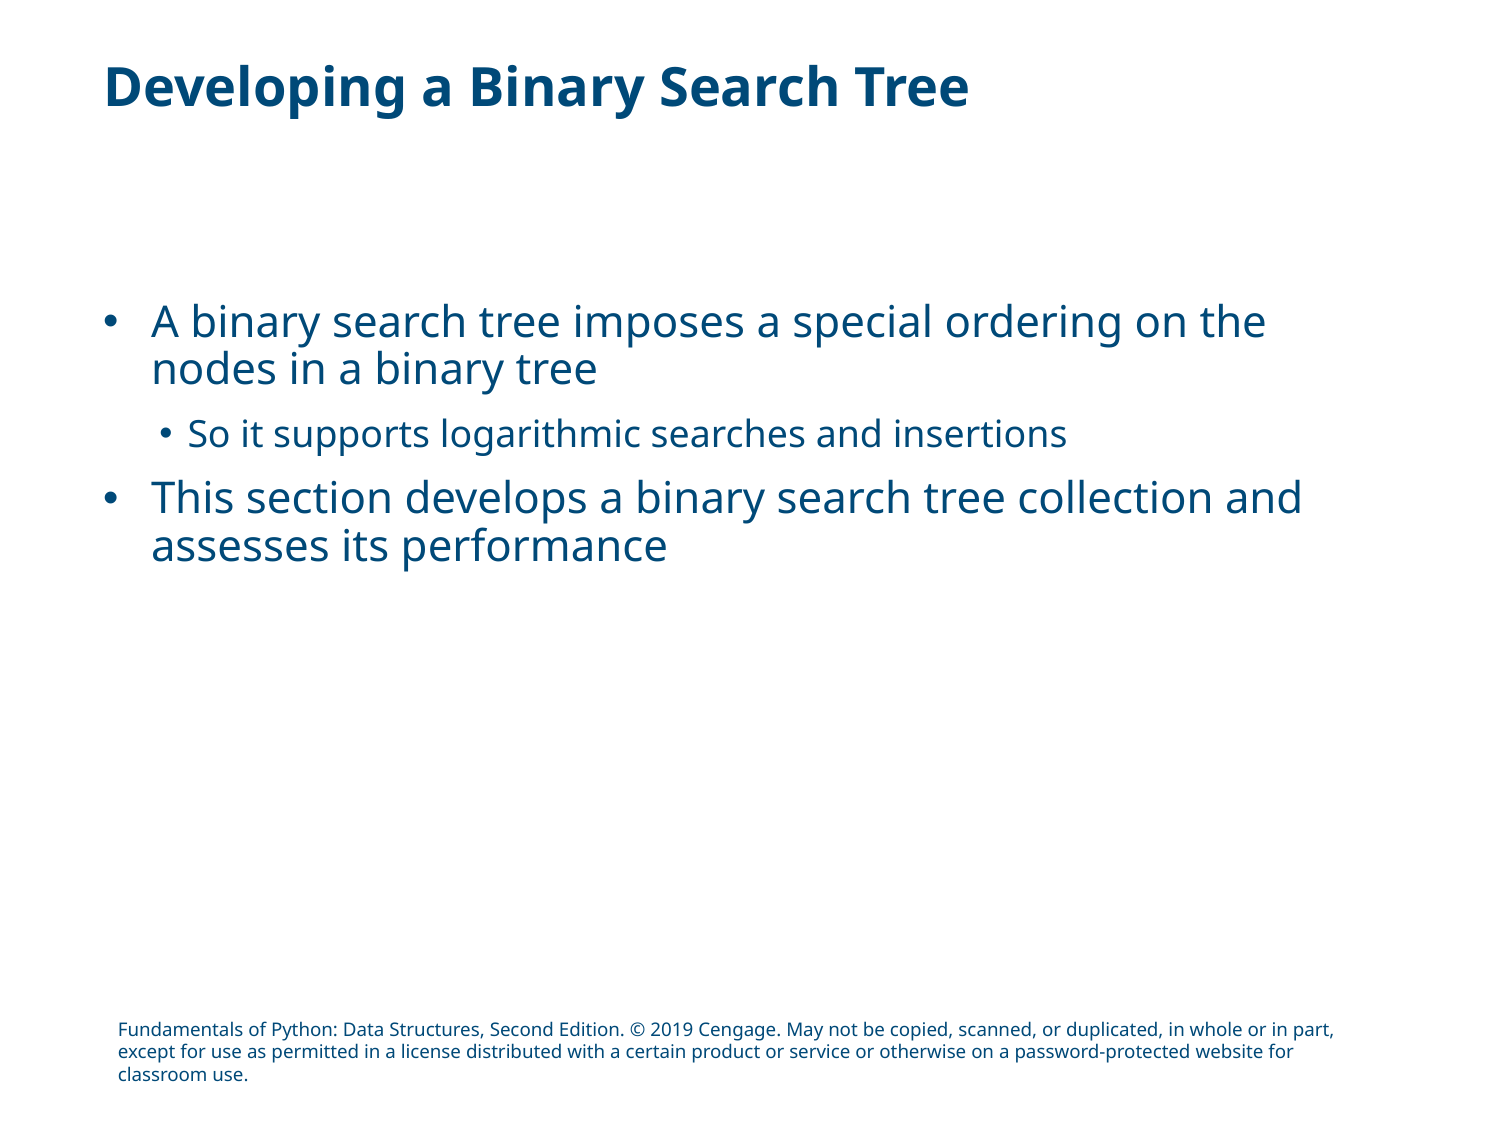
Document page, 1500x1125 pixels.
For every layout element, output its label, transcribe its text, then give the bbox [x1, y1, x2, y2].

footer Fundamentals of Python: Data Structures, Second Edition. © 2019 Cengage. May not be copied, scanned, or duplicated, in whole or in part, except for use as permitted in a license distributed with a certain product or service or otherwise on a password-protected website for classroom use. [103, 1009, 1397, 1070]
list A binary search tree imposes a special ordering on the nodes in a binary tree So it supports logarithmic searches and insertions This section develops a binary search tree collection and assesses its performance [103, 299, 1397, 600]
title Developing a Binary Search Tree [103, 59, 1397, 138]
